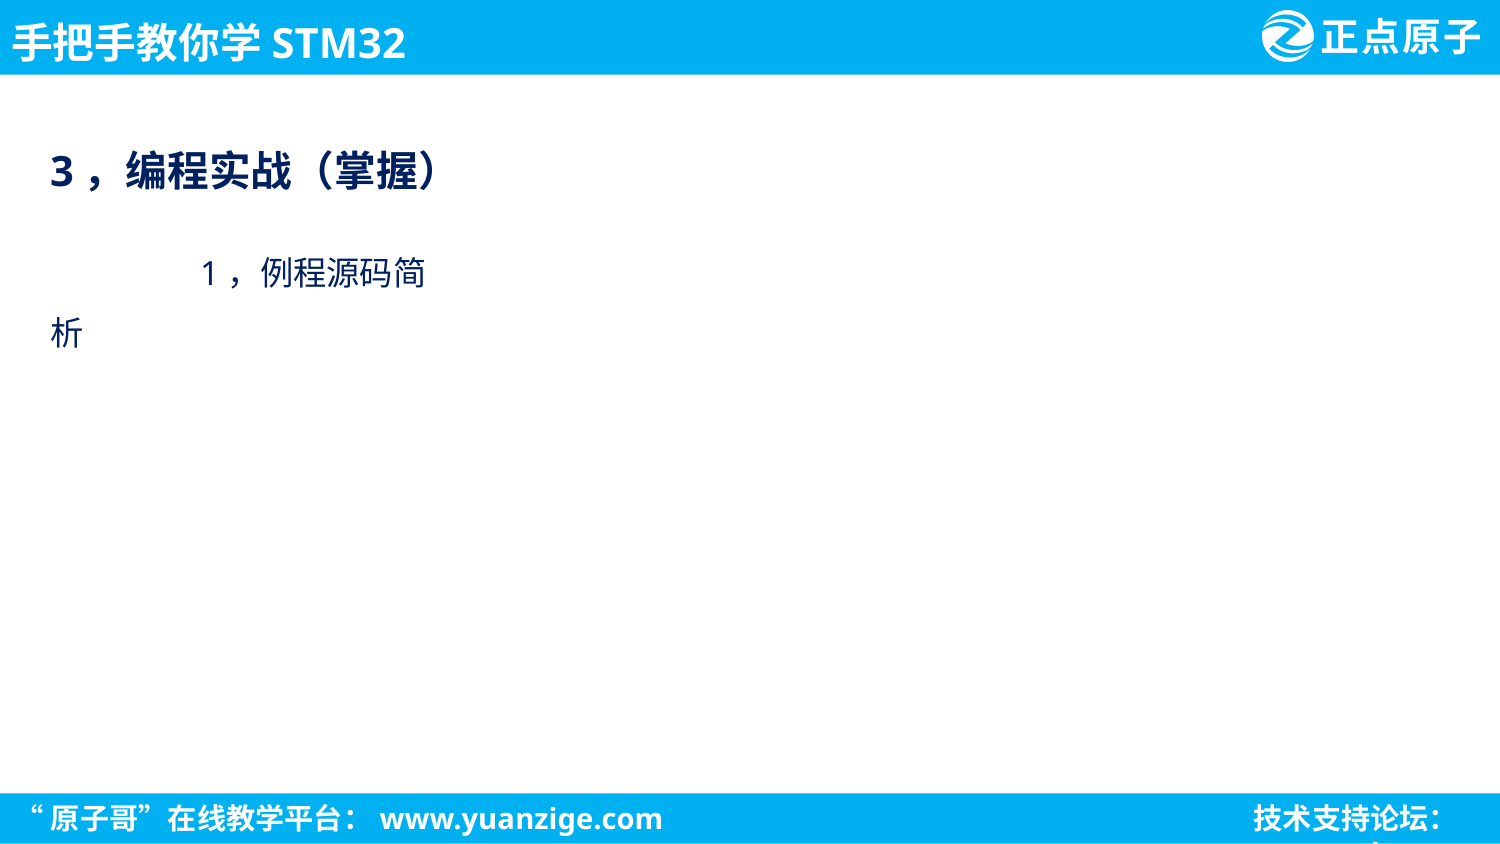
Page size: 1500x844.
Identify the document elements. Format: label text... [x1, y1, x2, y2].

picture [1267, 11, 1313, 45]
picture [1263, 27, 1307, 61]
picture [1364, 45, 1370, 53]
picture [1431, 44, 1438, 52]
picture [1322, 21, 1357, 52]
picture [1412, 44, 1418, 52]
text_box 3，编程实战（掌握） [35, 112, 793, 202]
text_box [0, 0, 1500, 76]
text_box 手把手教你学STM32 [0, 0, 967, 75]
picture [1391, 45, 1397, 53]
text_box 1，例程源码简析 [35, 224, 463, 360]
picture [1404, 20, 1438, 54]
text_box [0, 792, 1500, 844]
text_box 技术支持论坛：www.openedv.com [967, 793, 1480, 844]
picture [1445, 21, 1479, 54]
picture [1367, 18, 1396, 42]
text_box “原子哥”在线教学平台：www.yuanzige.com [0, 793, 883, 843]
